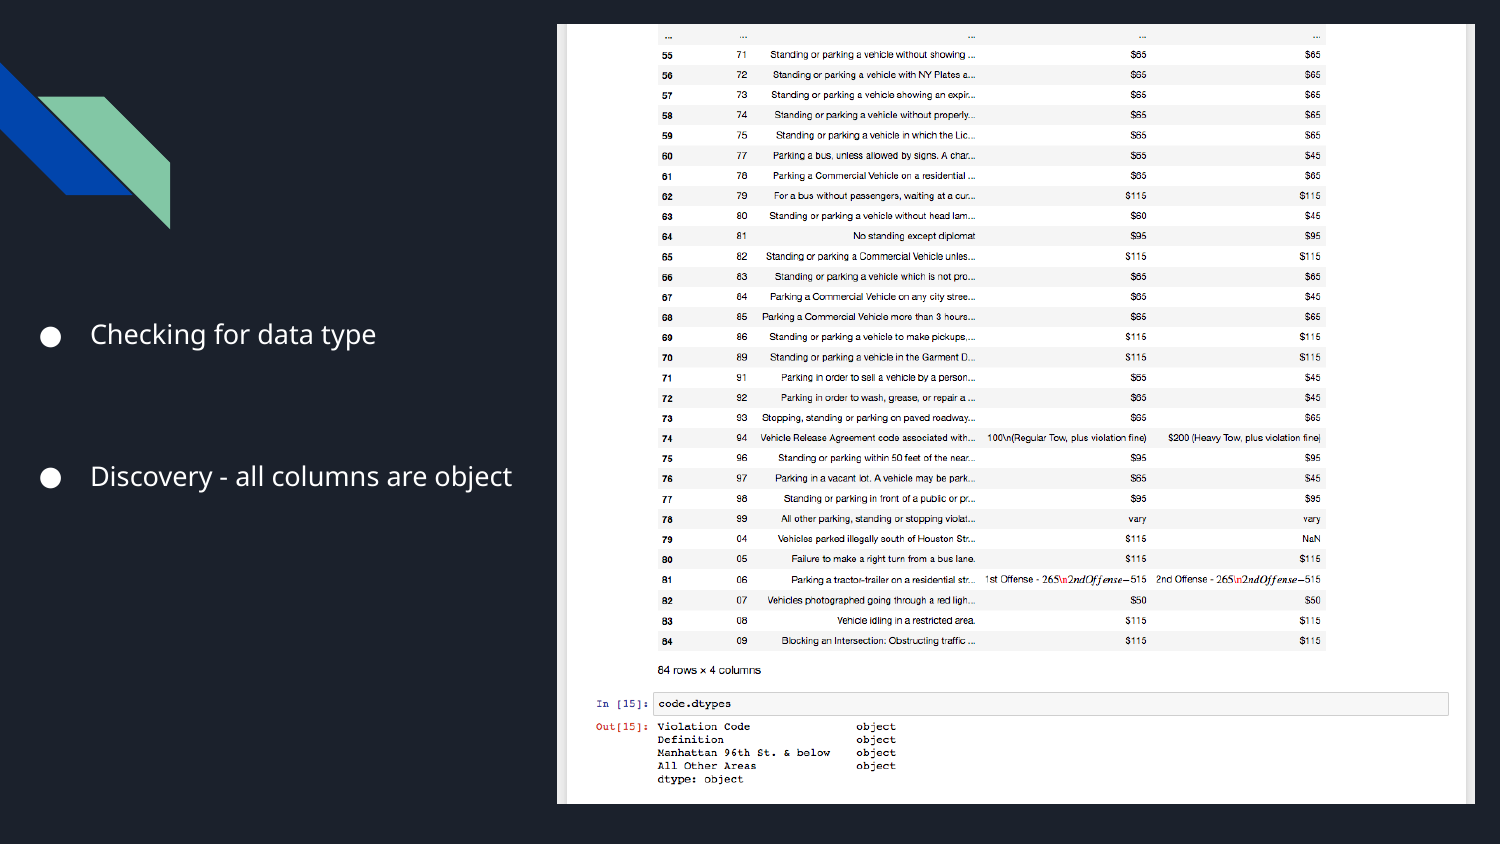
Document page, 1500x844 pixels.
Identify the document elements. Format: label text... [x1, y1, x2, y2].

picture [556, 24, 1476, 804]
list Checking for data type Discovery - all columns are object [0, 297, 533, 844]
